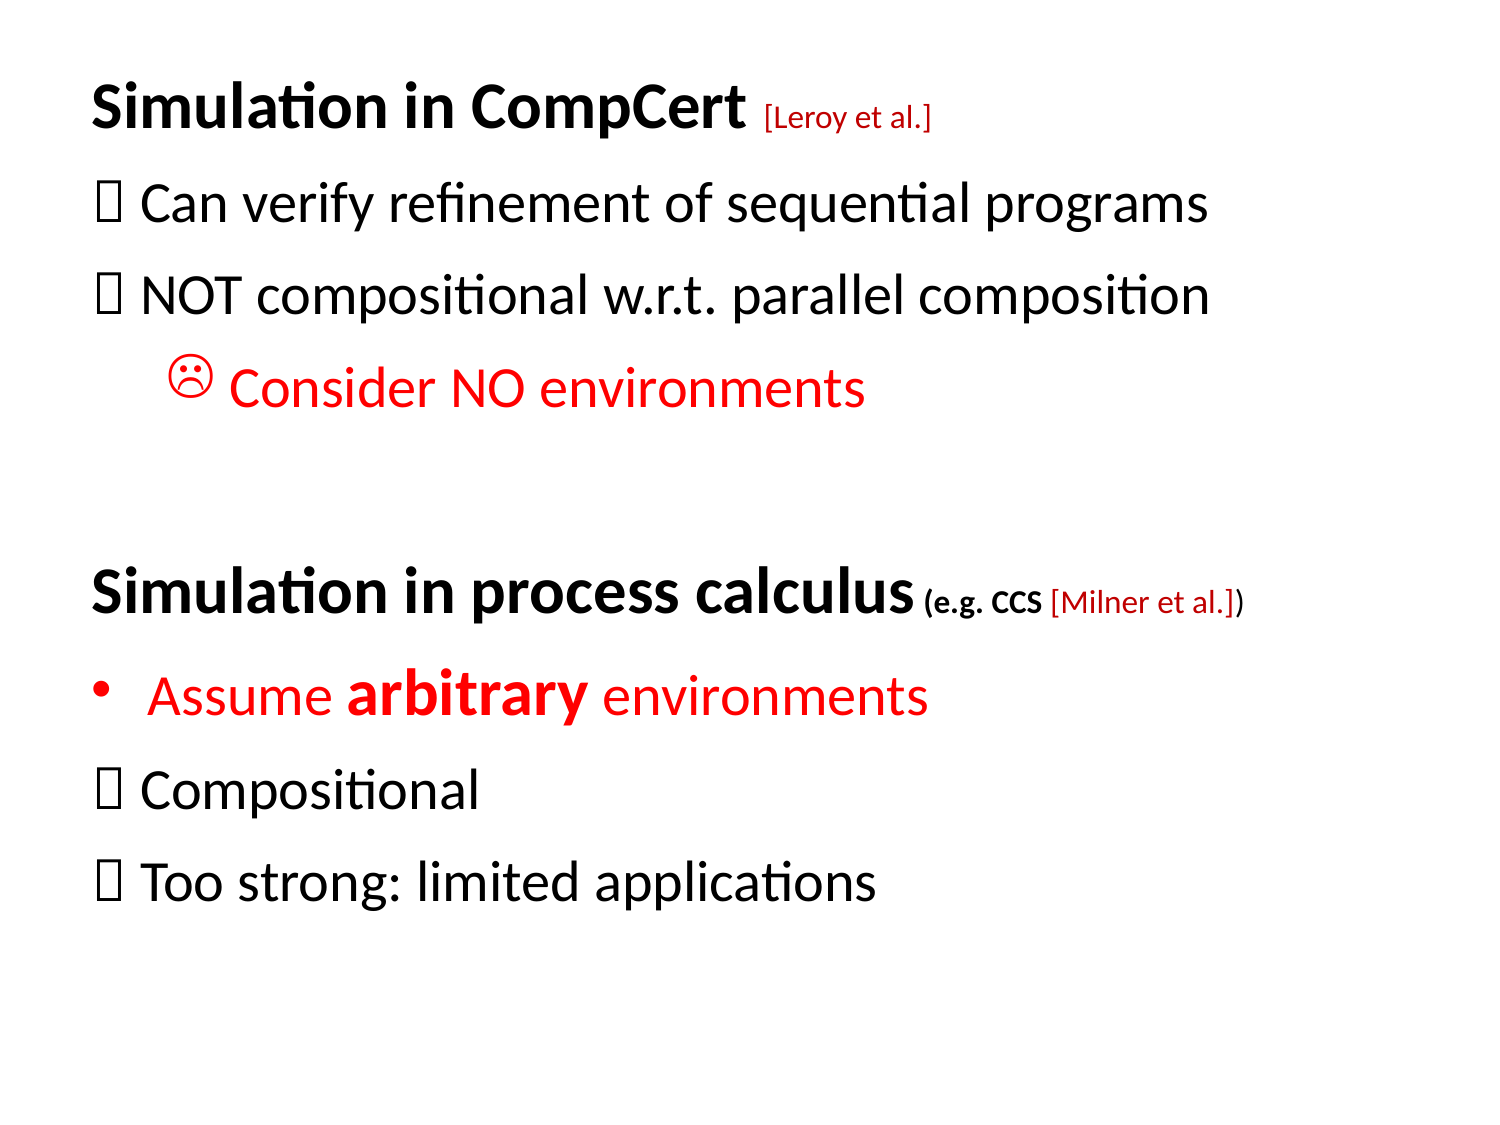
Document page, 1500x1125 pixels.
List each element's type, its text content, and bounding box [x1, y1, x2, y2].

text_box Simulation in process calculus (e.g. CCS [Milner et al.]) Assume arbitrary environments  Compositional  Too strong: limited applications [76, 538, 1427, 941]
list Simulation in CompCert [Leroy et al.]  Can verify refinement of sequential programs  NOT compositional w.r.t. parallel composition Consider NO environments [76, 54, 1427, 457]
